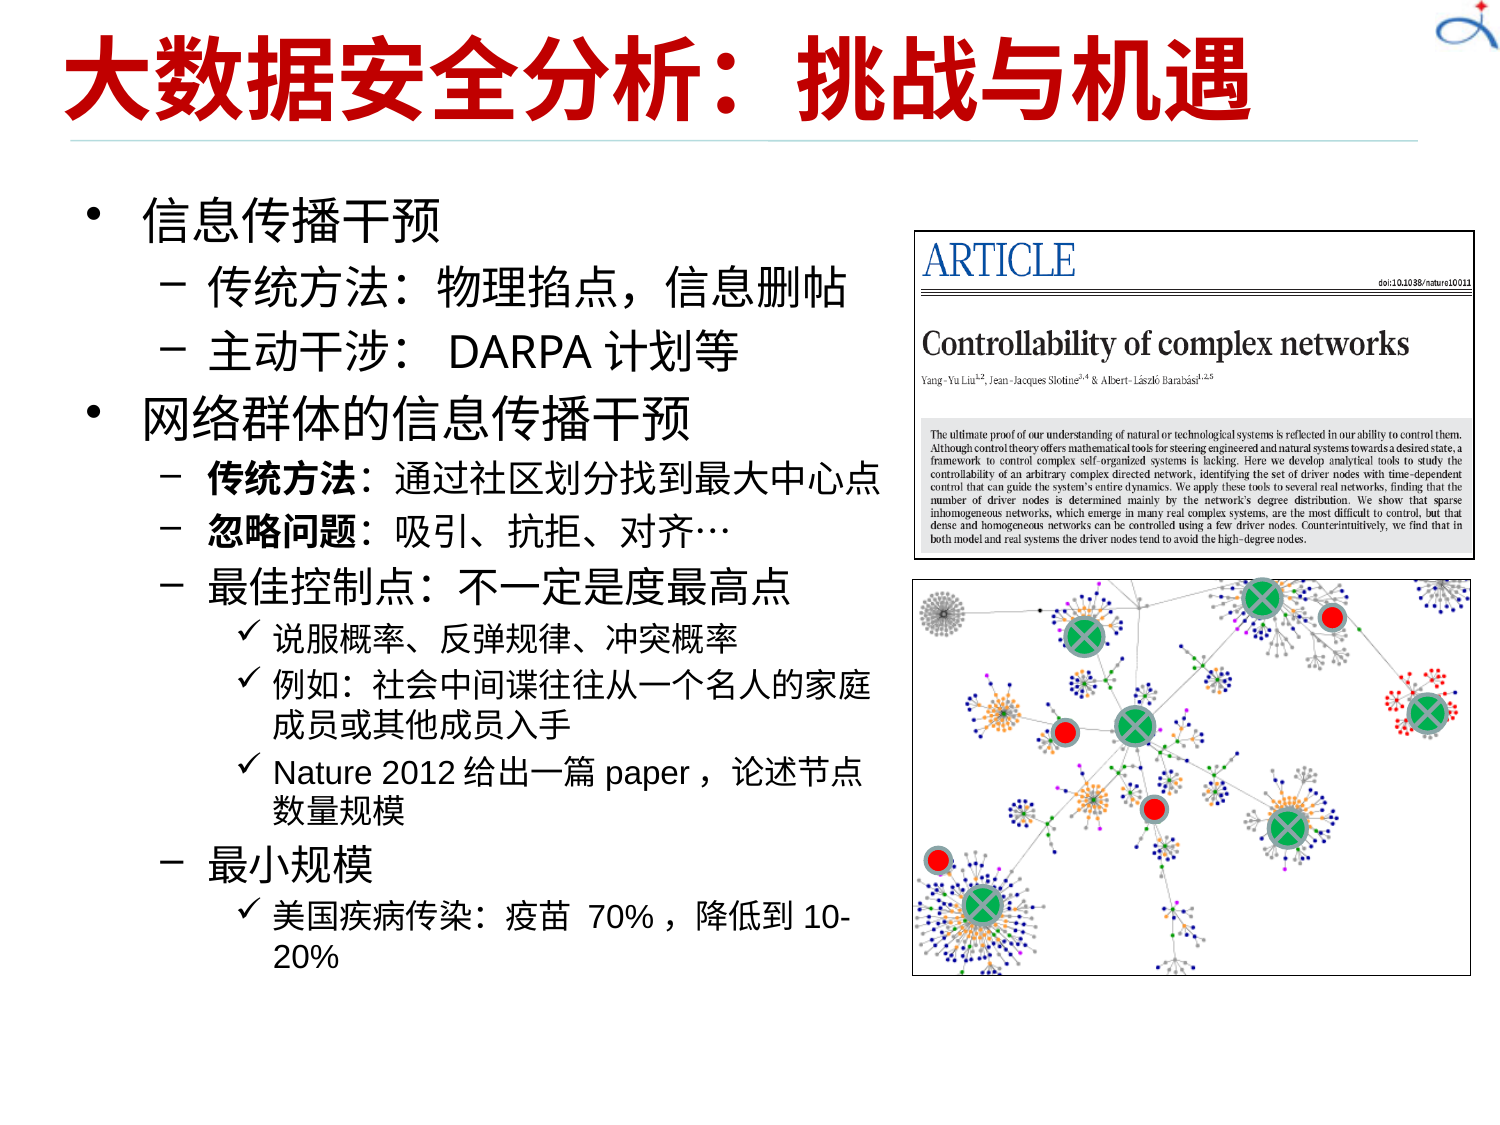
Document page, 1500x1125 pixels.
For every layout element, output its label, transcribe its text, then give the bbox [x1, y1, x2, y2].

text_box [912, 579, 1471, 976]
list 信息传播干预 传统方法：物理掐点，信息删帖 主动干涉：DARPA计划等 网络群体的信息传播干预 传统方法：通过社区划分找到最大中心点 忽略问题：吸引、抗拒、对齐… 最佳控制点：不一定是度最高点 说服概率、反弹规律、冲突概率 例如：社会中间谍往往从一个名人的家庭成员或其他成员入手 Nature 2012给出一篇paper，论述节点数量规模 最小规模 美国疾病传染：疫苗 70%，降低到10-20% [70, 181, 899, 976]
title 大数据安全分析：挑战与机遇 [46, 11, 1419, 143]
picture [915, 231, 1474, 559]
picture [1435, 0, 1500, 52]
